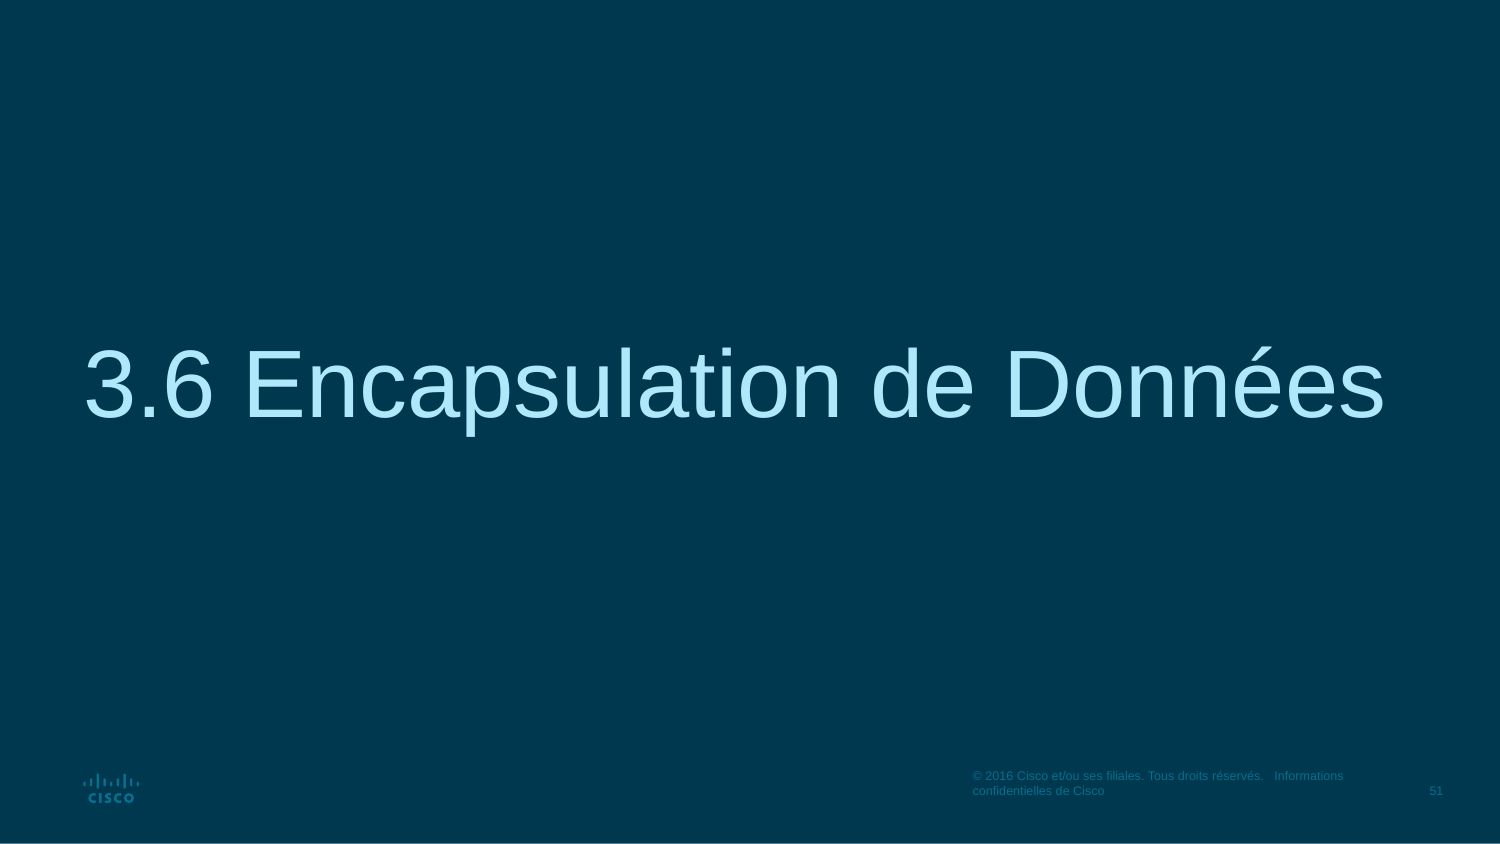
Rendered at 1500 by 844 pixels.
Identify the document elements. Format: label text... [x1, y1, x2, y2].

title 3.6 Encapsulation de Données [68, 150, 1419, 446]
